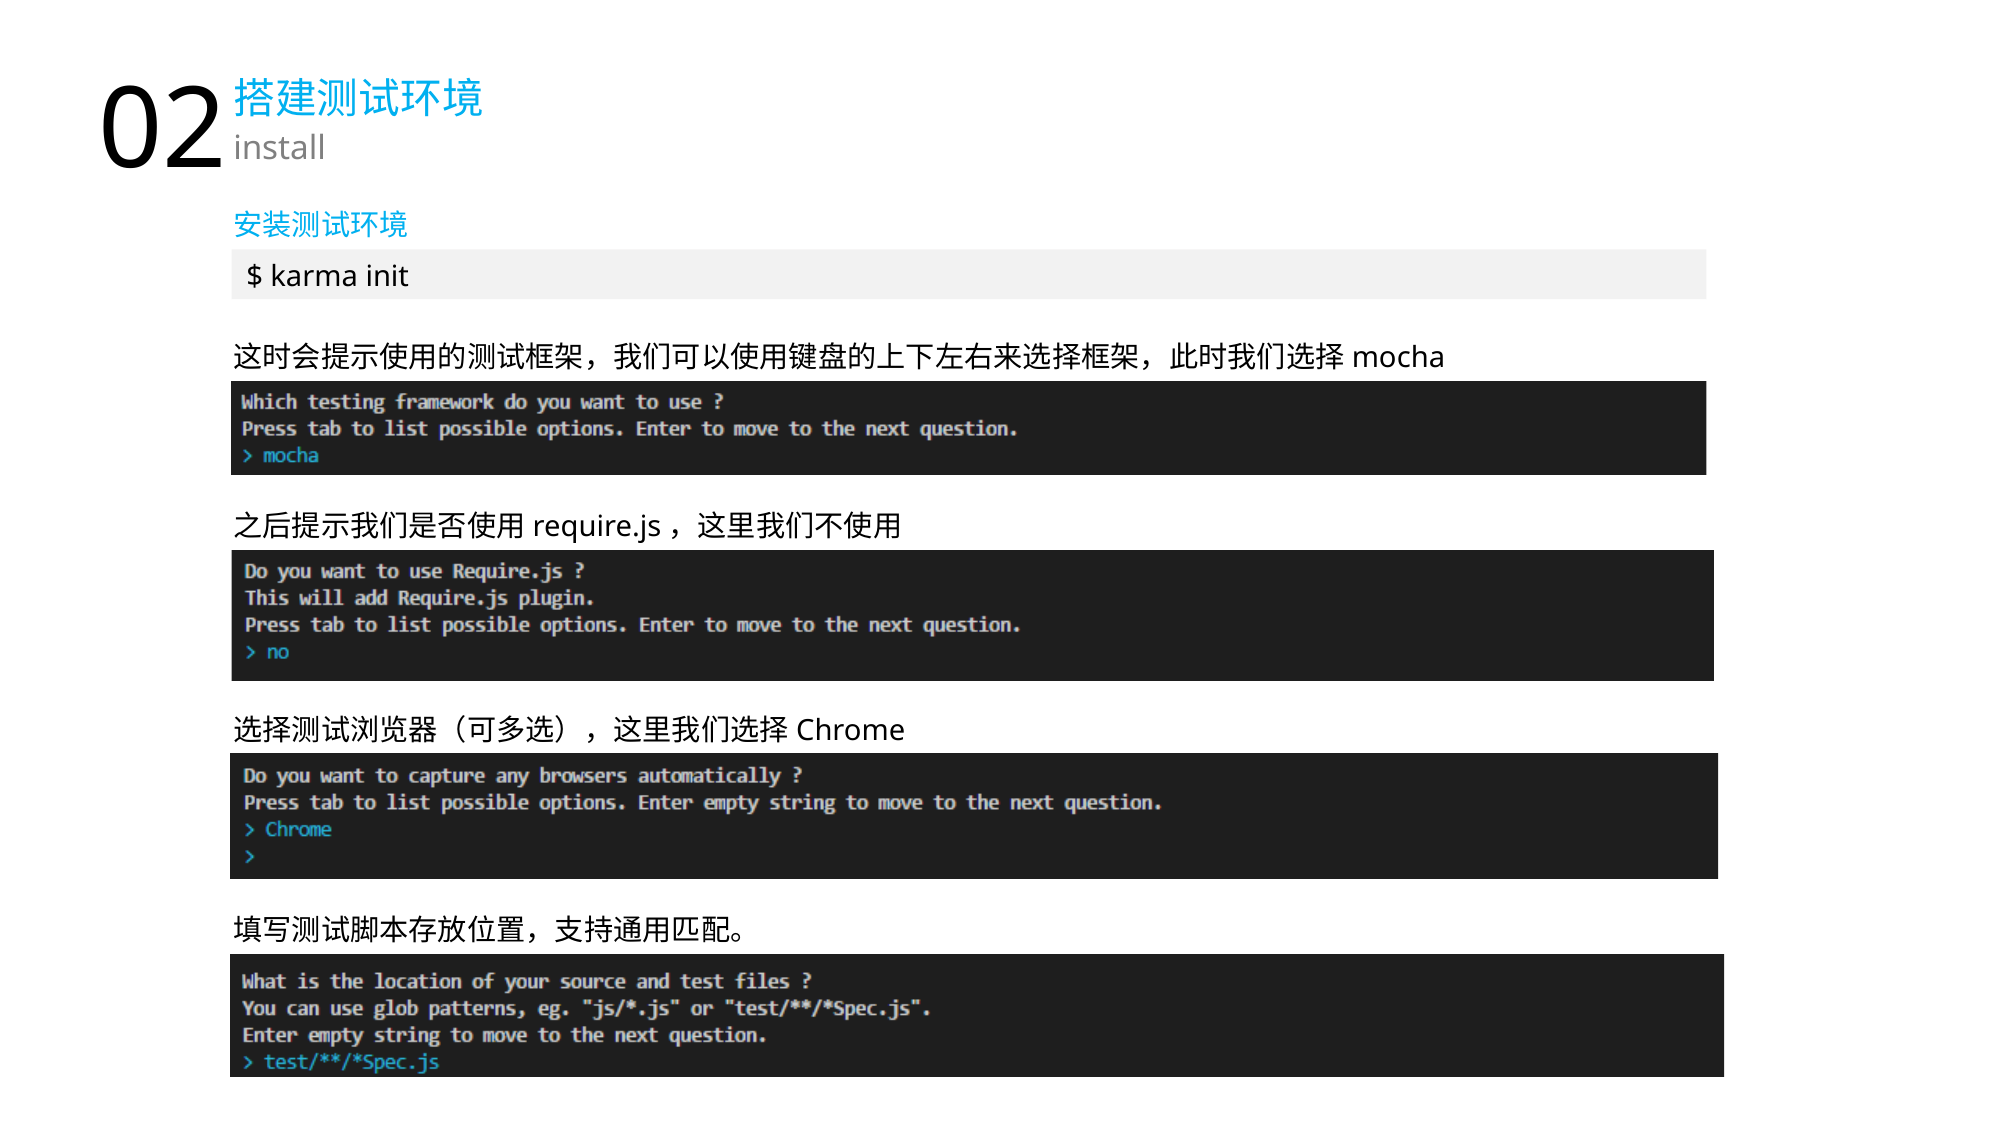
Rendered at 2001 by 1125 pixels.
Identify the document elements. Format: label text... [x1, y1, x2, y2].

text_box $ karma init [231, 249, 1707, 300]
picture [229, 381, 1707, 475]
text_box 安装测试环境 [218, 199, 1618, 249]
picture [229, 753, 1719, 879]
text_box 搭建测试环境 [218, 64, 602, 129]
picture [231, 550, 1714, 681]
text_box 选择测试浏览器（可多选），这里我们选择Chrome [218, 703, 1618, 754]
text_box 填写测试脚本存放位置，支持通用匹配。 [218, 904, 1618, 954]
picture [229, 954, 1725, 1077]
text_box install [218, 119, 404, 174]
text_box 02 [83, 47, 253, 198]
text_box 这时会提示使用的测试框架，我们可以使用键盘的上下左右来选择框架，此时我们选择mocha [218, 330, 1618, 381]
text_box 之后提示我们是否使用require.js，这里我们不使用 [218, 500, 1618, 550]
